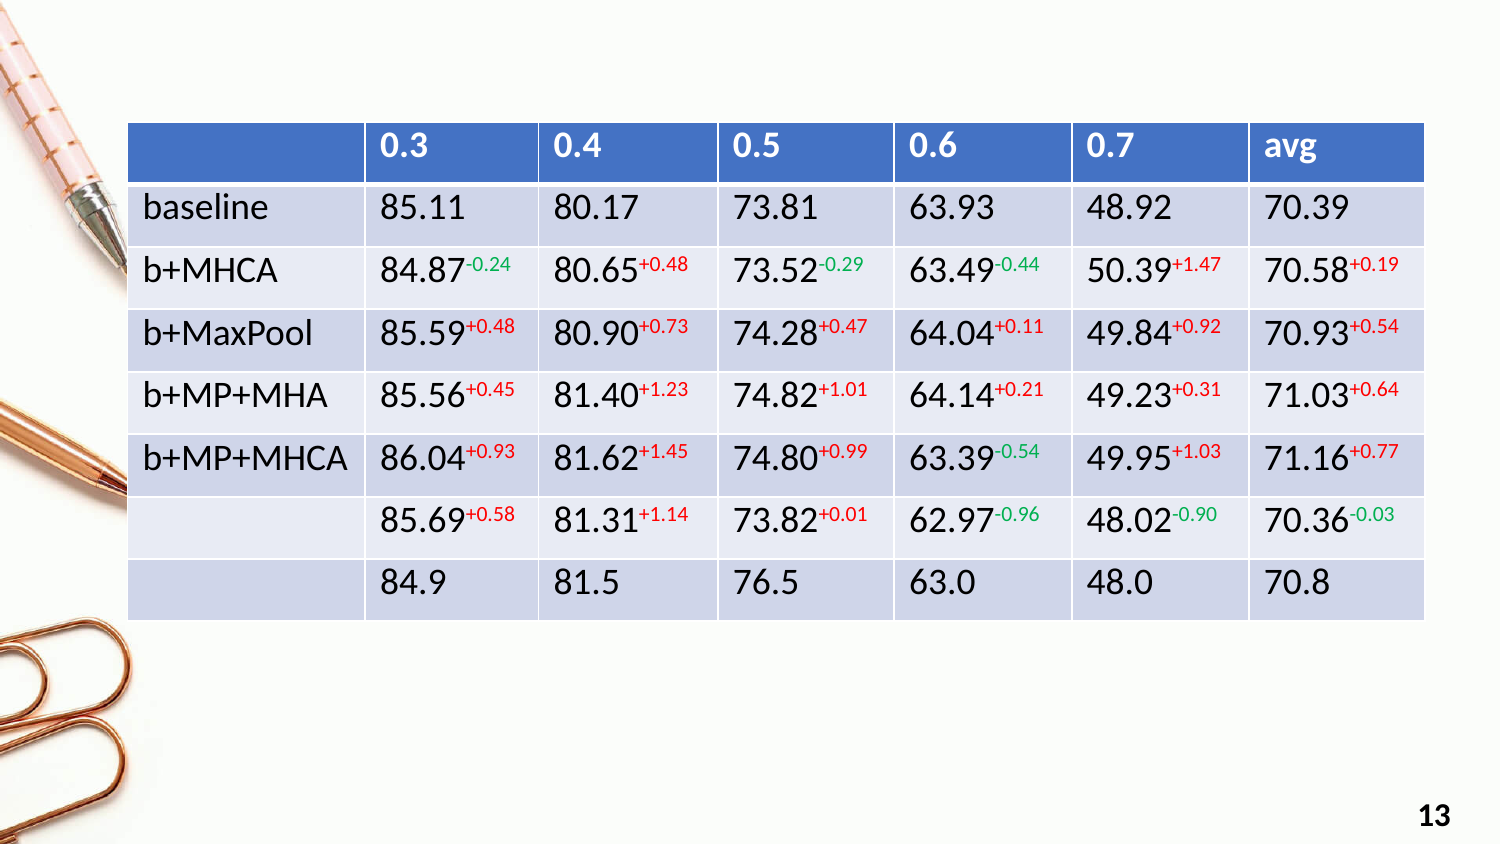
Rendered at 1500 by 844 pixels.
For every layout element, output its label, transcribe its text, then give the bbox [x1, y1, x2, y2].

table_cell 62.97-0.96 [895, 498, 1071, 558]
table_cell 70.93+0.54 [1250, 310, 1424, 371]
table_cell 50.39+1.47 [1073, 248, 1248, 308]
table_cell 70.8 [1250, 560, 1424, 620]
table_cell 74.82+1.01 [719, 373, 893, 433]
table_header avg [1250, 123, 1424, 182]
table_cell 76.5 [719, 560, 893, 620]
table_cell 81.62+1.45 [539, 435, 717, 496]
table_cell 48.92 [1073, 187, 1248, 246]
table_cell 48.0 [1073, 560, 1248, 620]
table_cell 85.59+0.48 [366, 310, 538, 371]
table_cell 80.65+0.48 [539, 248, 717, 308]
table_cell 85.69+0.58 [366, 498, 538, 558]
table_cell 64.14+0.21 [895, 373, 1071, 433]
table_cell [128, 498, 364, 558]
table_cell 73.81 [719, 187, 893, 246]
table_cell 70.39 [1250, 187, 1424, 246]
table_cell 85.11 [366, 187, 538, 246]
table_cell 49.95+1.03 [1073, 435, 1248, 496]
table_cell [128, 560, 364, 620]
table_cell 80.90+0.73 [539, 310, 717, 371]
table_cell 71.03+0.64 [1250, 373, 1424, 433]
picture [0, 0, 1500, 844]
table_cell baseline [128, 187, 364, 246]
table_cell 70.36-0.03 [1250, 498, 1424, 558]
table_header 0.4 [539, 123, 717, 182]
table_cell 81.5 [539, 560, 717, 620]
table_cell 73.82+0.01 [719, 498, 893, 558]
table_cell 49.84+0.92 [1073, 310, 1248, 371]
table_cell 64.04+0.11 [895, 310, 1071, 371]
table_cell b+MHCA [128, 248, 364, 308]
table_cell 63.49-0.44 [895, 248, 1071, 308]
table_cell 63.93 [895, 187, 1071, 246]
table_cell 81.40+1.23 [539, 373, 717, 433]
table_cell 74.28+0.47 [719, 310, 893, 371]
table_header [128, 123, 364, 182]
table_header 0.6 [895, 123, 1071, 182]
table_cell b+MP+MHA [128, 373, 364, 433]
table_cell 84.9 [366, 560, 538, 620]
table_cell 74.80+0.99 [719, 435, 893, 496]
text_box 13 [1402, 785, 1488, 835]
table_cell 86.04+0.93 [366, 435, 538, 496]
table_cell 70.58+0.19 [1250, 248, 1424, 308]
table_cell 71.16+0.77 [1250, 435, 1424, 496]
table_cell 85.56+0.45 [366, 373, 538, 433]
table_cell 73.52-0.29 [719, 248, 893, 308]
table_header 0.3 [366, 123, 538, 182]
table_cell b+MaxPool [128, 310, 364, 371]
table_cell 81.31+1.14 [539, 498, 717, 558]
table_cell 49.23+0.31 [1073, 373, 1248, 433]
table_header 0.7 [1073, 123, 1248, 182]
table_cell 80.17 [539, 187, 717, 246]
table_cell b+MP+MHCA [128, 435, 364, 496]
table_cell 63.39-0.54 [895, 435, 1071, 496]
table_header 0.5 [719, 123, 893, 182]
table_cell 84.87-0.24 [366, 248, 538, 308]
table_cell 63.0 [895, 560, 1071, 620]
table_cell 48.02-0.90 [1073, 498, 1248, 558]
